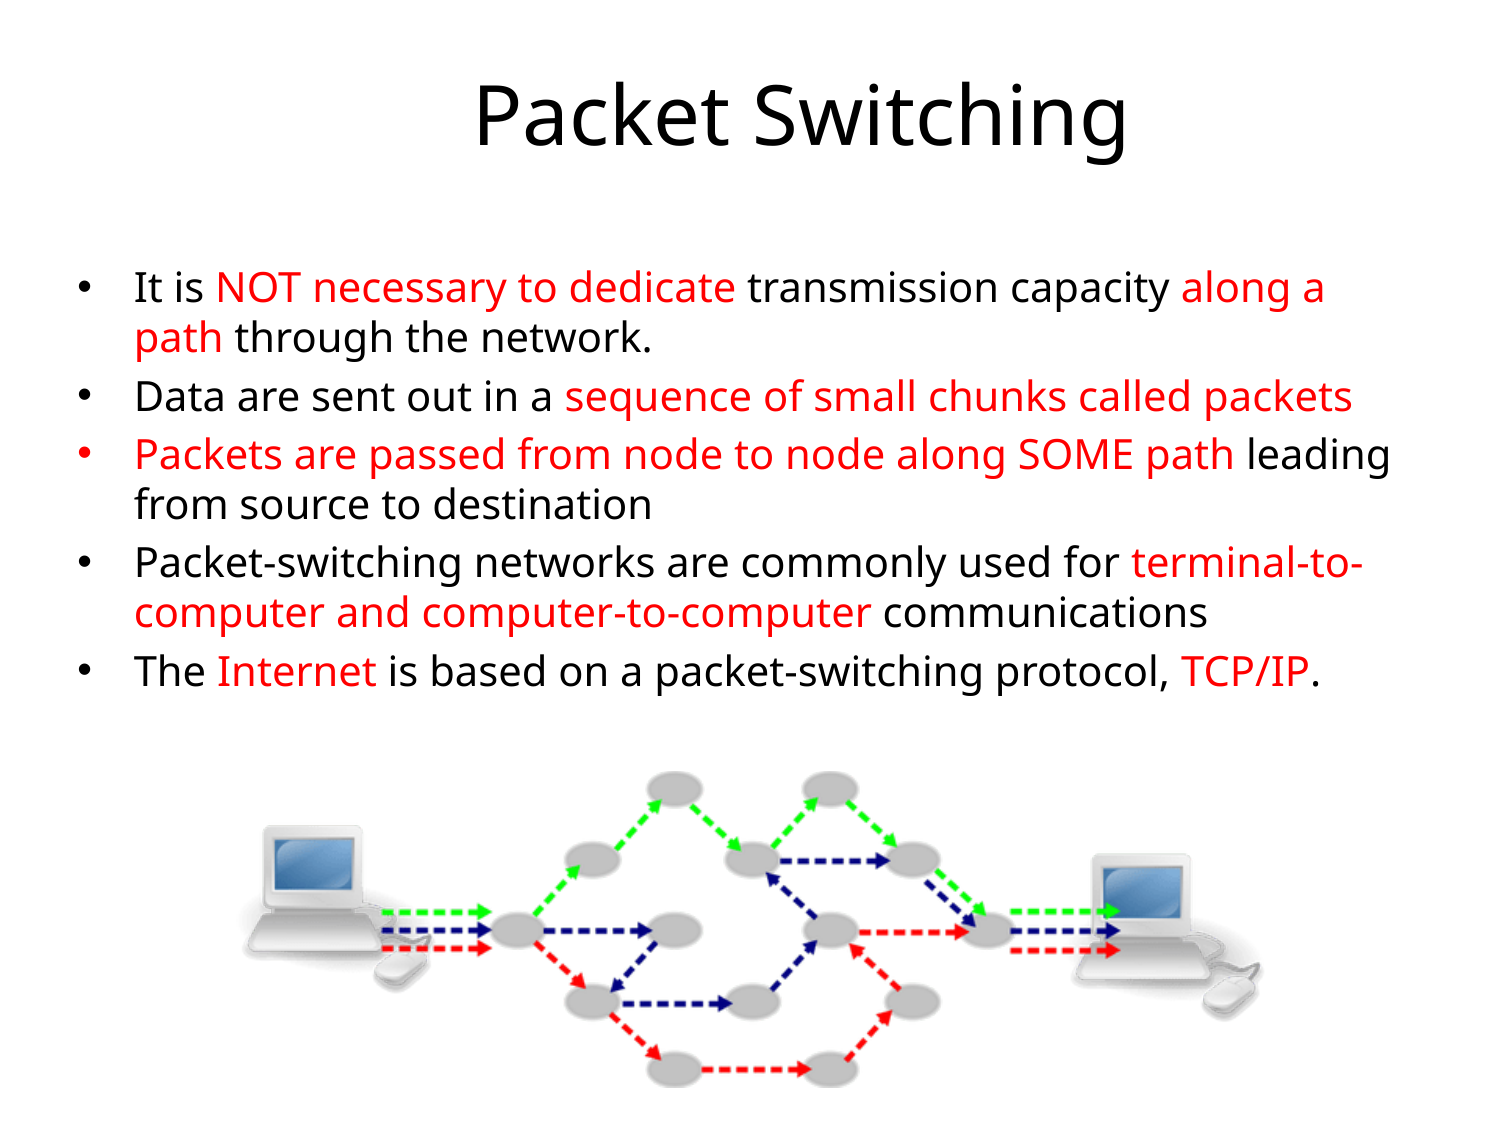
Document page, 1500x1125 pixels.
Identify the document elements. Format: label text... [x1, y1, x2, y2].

picture [224, 771, 1274, 1088]
list It is NOT necessary to dedicate transmission capacity along a path through the network. Data are sent out in a sequence of small chunks called packets Packets are passed from node to node along SOME path leading from source to destination Packet-switching networks are commonly used for terminal-to-computer and computer-to-computer communications The Internet is based on a packet-switching protocol, TCP/IP. [62, 253, 1413, 825]
title Packet Switching [187, 37, 1417, 188]
